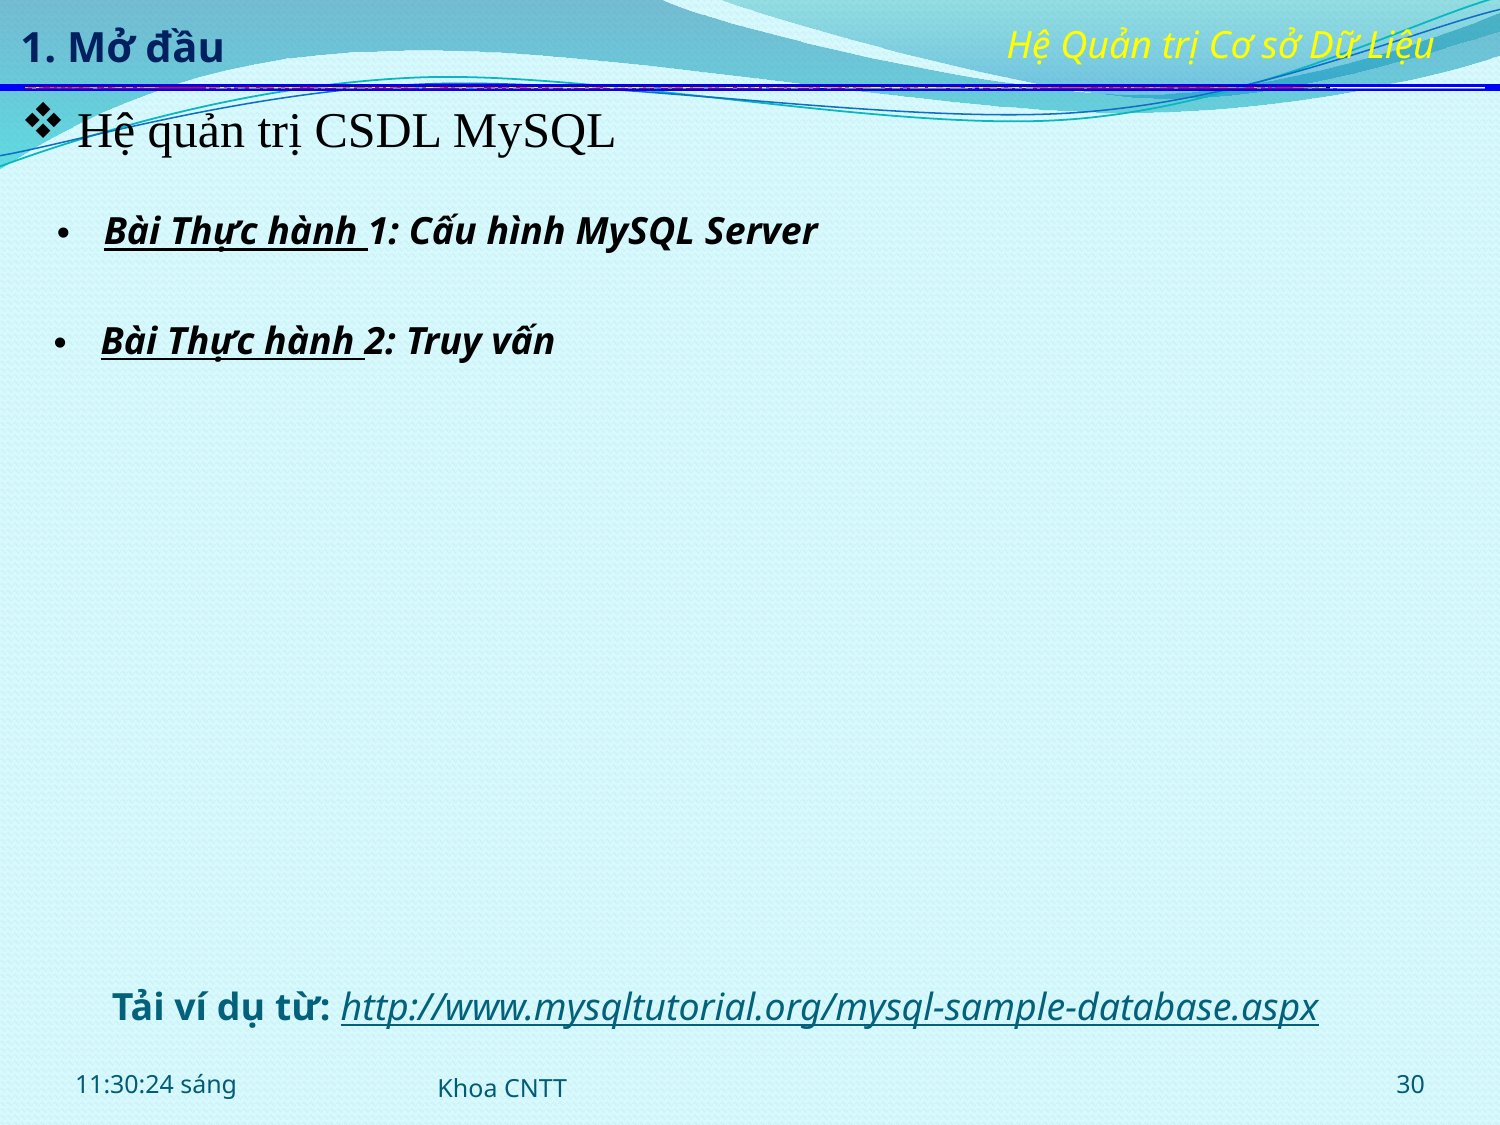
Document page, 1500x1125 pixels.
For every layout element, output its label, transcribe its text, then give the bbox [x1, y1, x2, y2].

text_box Bài Thực hành 1: Cấu hình MySQL Server [41, 199, 833, 266]
footer Khoa CNTT [437, 1042, 988, 1103]
text_box 1. Mở đầu [20, 91, 1160, 96]
text_box Bài Thực hành 2: Truy vấn [38, 309, 571, 376]
text_box Hệ Quản trị Cơ sở Dữ Liệu [991, 13, 1490, 74]
text_box 1. Mở đầu [5, 13, 241, 79]
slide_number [75, 1042, 425, 1103]
picture [0, 84, 1500, 91]
text_box Hệ quản trị CSDL MySQL [20, 103, 1160, 157]
slide_number 30 [1299, 1042, 1425, 1103]
text_box Tải ví dụ từ: http://www.mysqltutorial.org/mysql-sample-database.aspx [6, 975, 1425, 1036]
